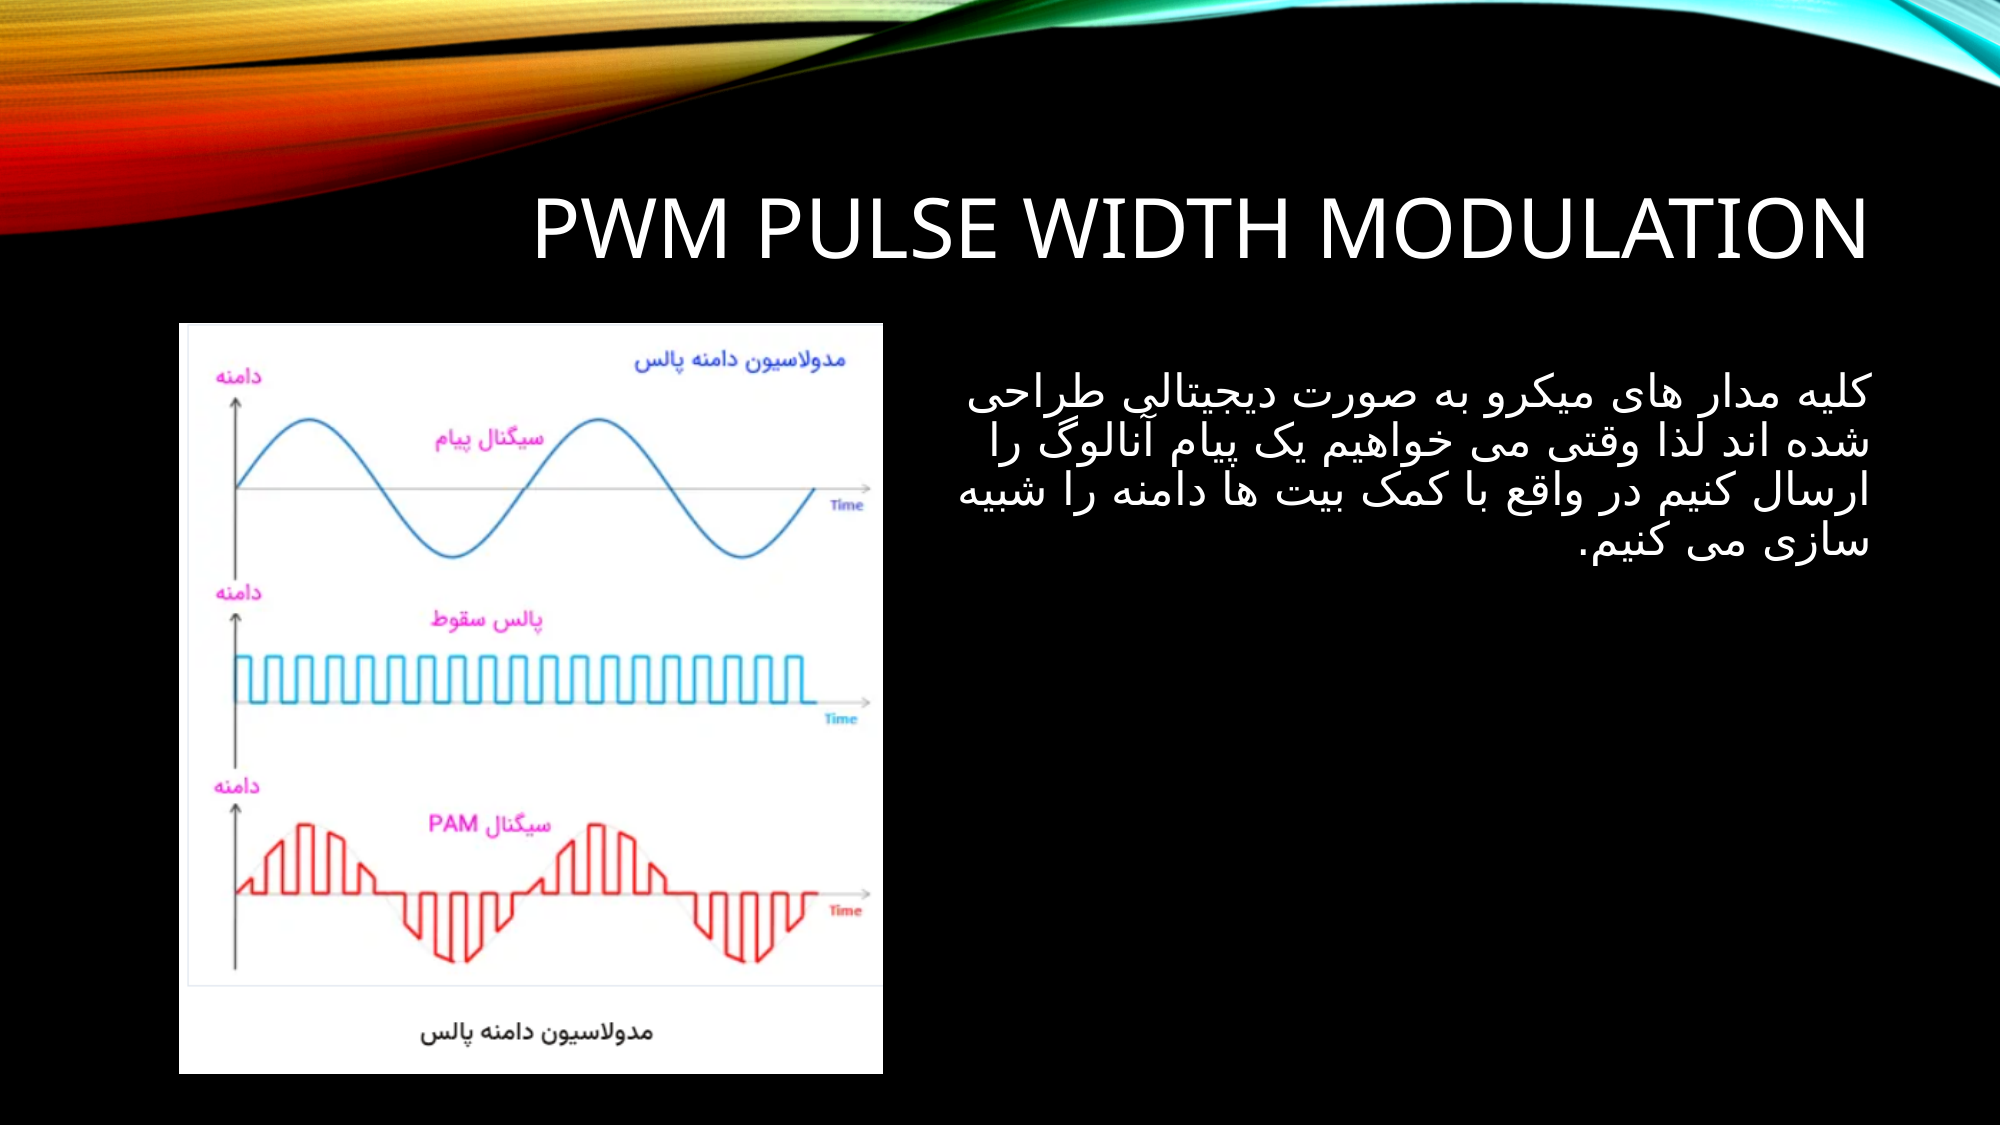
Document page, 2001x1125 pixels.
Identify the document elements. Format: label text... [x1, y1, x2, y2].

picture [0, 0, 2000, 237]
list کلیه مدار های میکرو به صورت دیجیتالی طراحی شده اند لذا وقتی می خواهیم یک پیام آنالوگ را ارسال کنیم در واقع با کمک بیت ها دامنه را شبیه سازی می کنیم. [922, 360, 1888, 1021]
picture [179, 322, 883, 1074]
title PWM Pulse Width Modulation [474, 125, 1888, 338]
